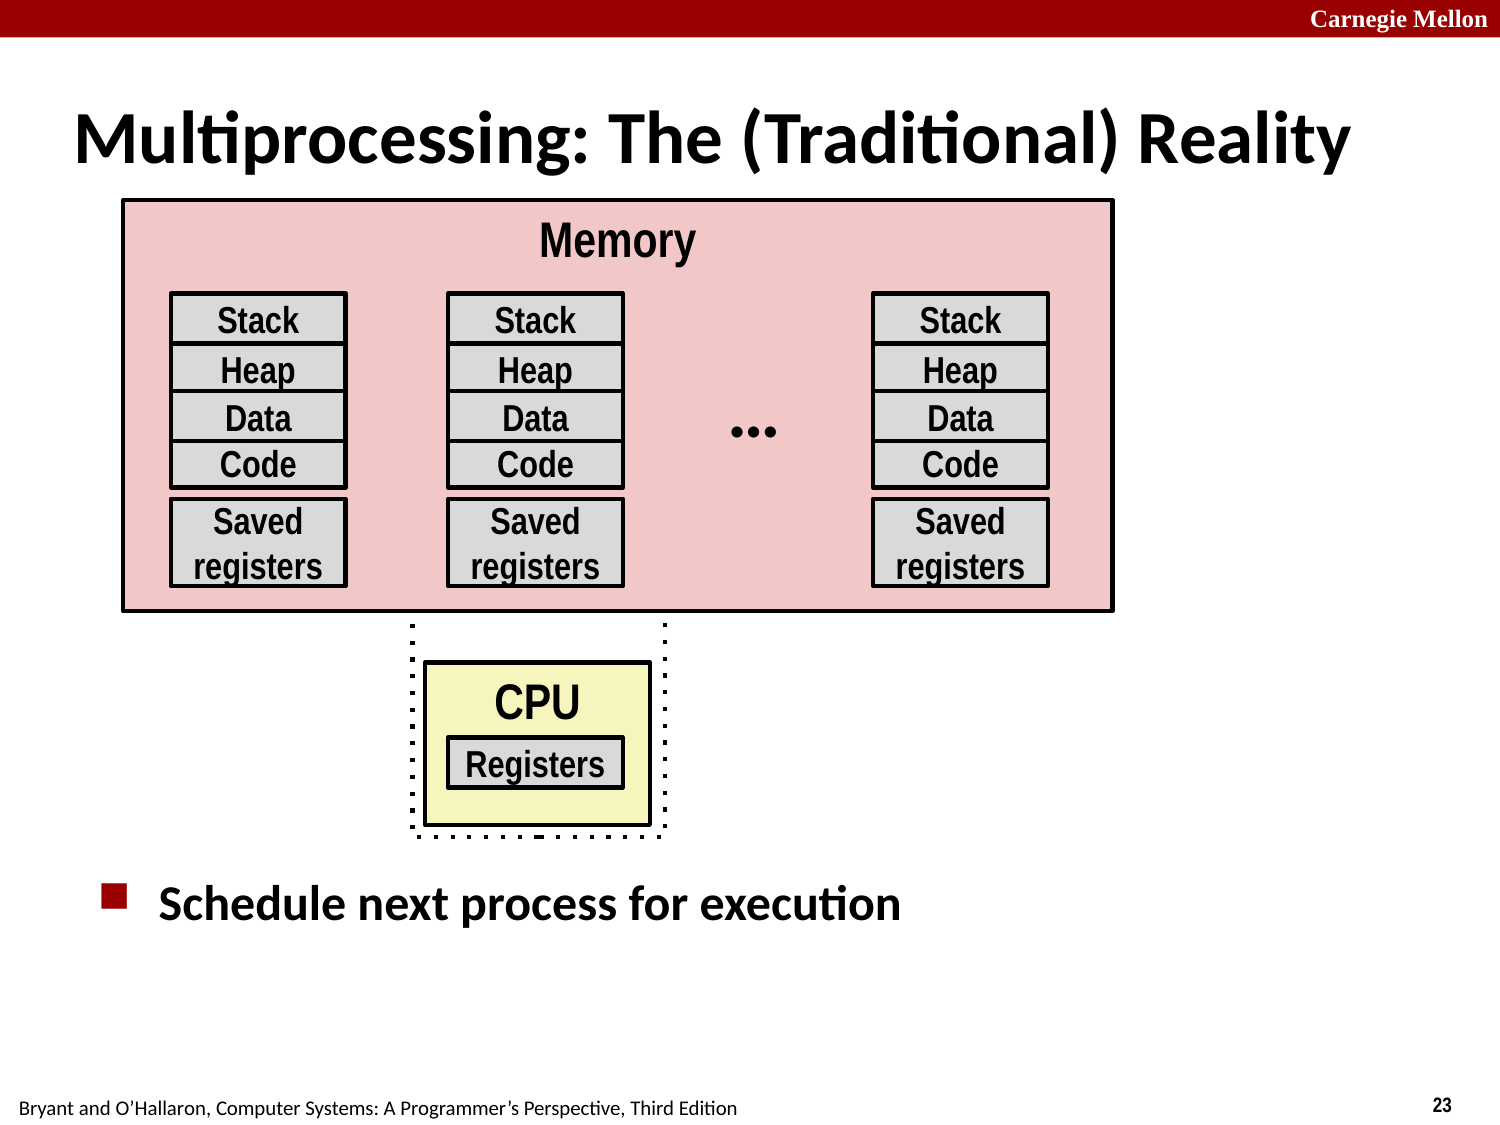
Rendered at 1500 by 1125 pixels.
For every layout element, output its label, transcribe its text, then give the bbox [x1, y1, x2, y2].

text_box Code [170, 441, 346, 488]
text_box Code [872, 441, 1048, 488]
text_box Saved registers [447, 498, 623, 587]
text_box Memory [123, 199, 1113, 612]
text_box Stack [170, 293, 346, 343]
text_box Heap [170, 343, 346, 390]
text_box Heap [447, 343, 623, 390]
text_box Saved registers [872, 498, 1048, 587]
text_box Data [872, 390, 1048, 441]
text_box Data [447, 390, 623, 441]
text_box Data [170, 390, 346, 441]
text_box CPU [424, 662, 650, 825]
text_box Code [447, 441, 623, 488]
text_box … [712, 355, 796, 460]
text_box Registers [447, 737, 623, 788]
text_box Saved registers [170, 498, 346, 587]
text_box Stack [447, 293, 623, 343]
list Schedule next process for execution [87, 862, 1488, 951]
text_box Stack [872, 293, 1048, 343]
text_box Heap [872, 343, 1048, 390]
text_box [412, 612, 665, 838]
title Multiprocessing: The (Traditional) Reality [58, 71, 1451, 197]
